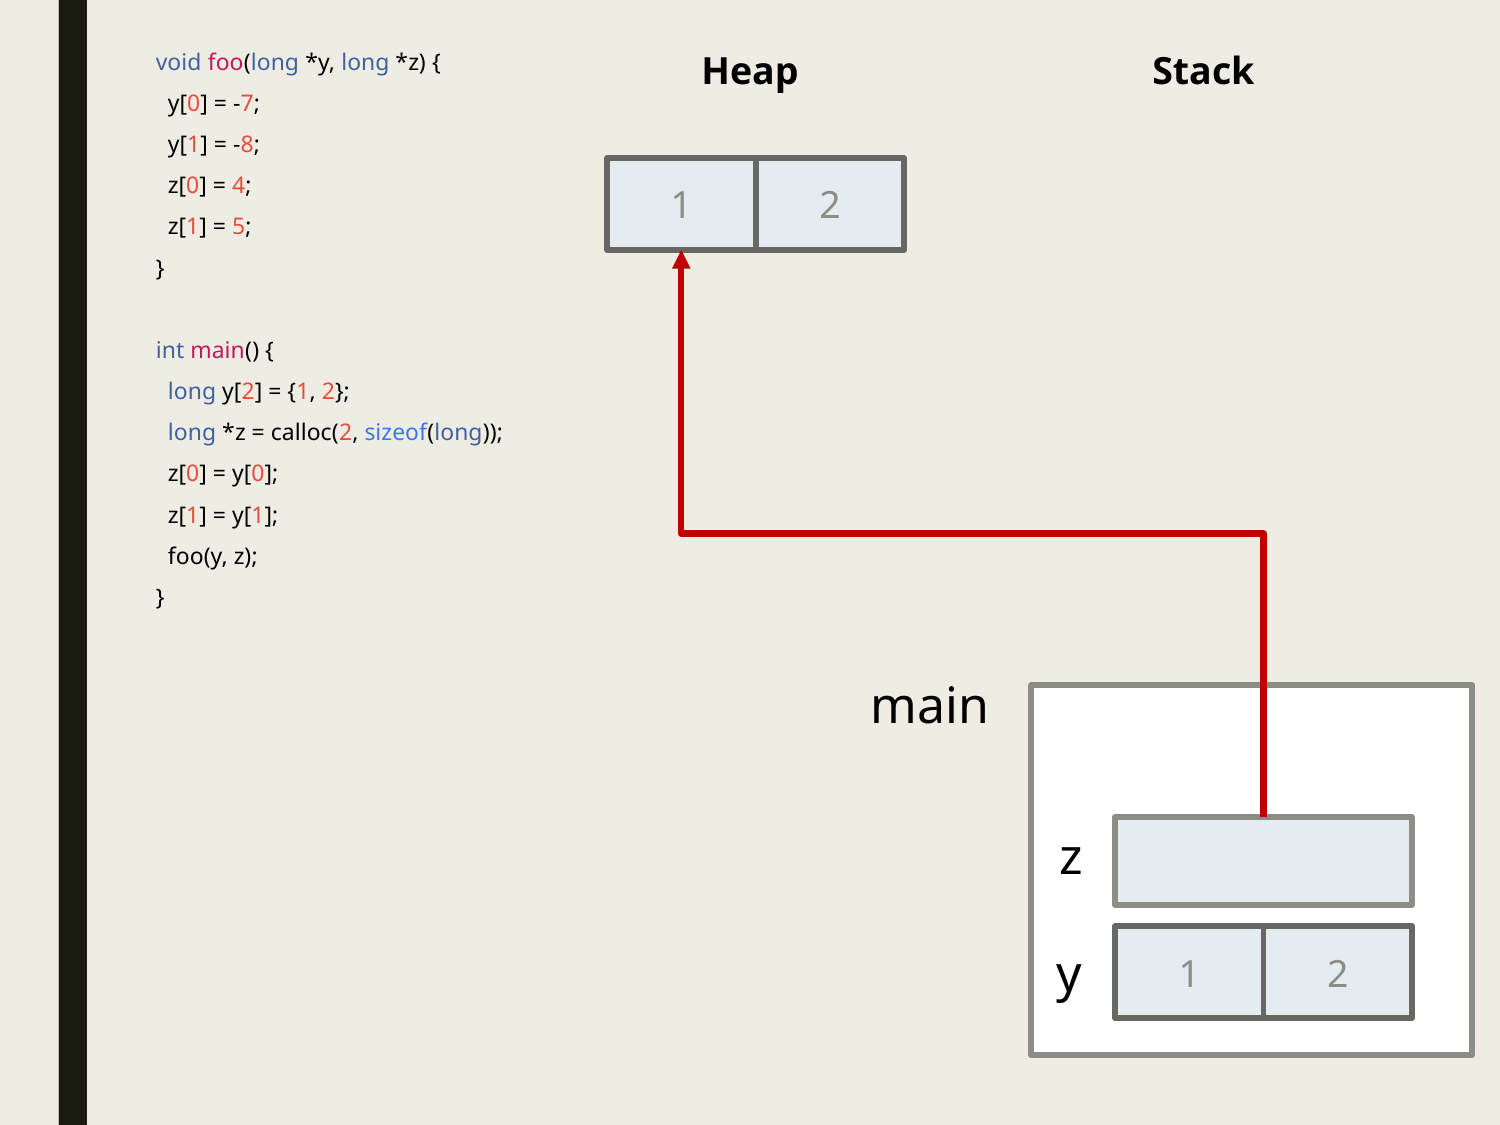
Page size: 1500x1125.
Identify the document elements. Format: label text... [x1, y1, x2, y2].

text_box Heap [686, 40, 814, 100]
text_box y [1041, 934, 1097, 1010]
text_box Stack [1137, 39, 1270, 100]
text_box 1 [1112, 923, 1266, 1021]
text_box 2 [1266, 923, 1415, 1021]
text_box z [1044, 825, 1098, 892]
text_box 1 [604, 155, 758, 253]
text_box void foo(long *y, long *z) { y[0] = -7; y[1] = -8; z[0] = 4; z[1] = 5; } int main() { long y[2] = {1, 2}; long *z = calloc(2, sizeof(long)); z[0] = y[0]; z[1] = y[1]; foo(y, z); } [141, 26, 519, 618]
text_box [688, 242, 1257, 825]
text_box [1112, 814, 1415, 908]
text_box 2 [758, 155, 907, 242]
text_box [1028, 682, 1475, 1058]
